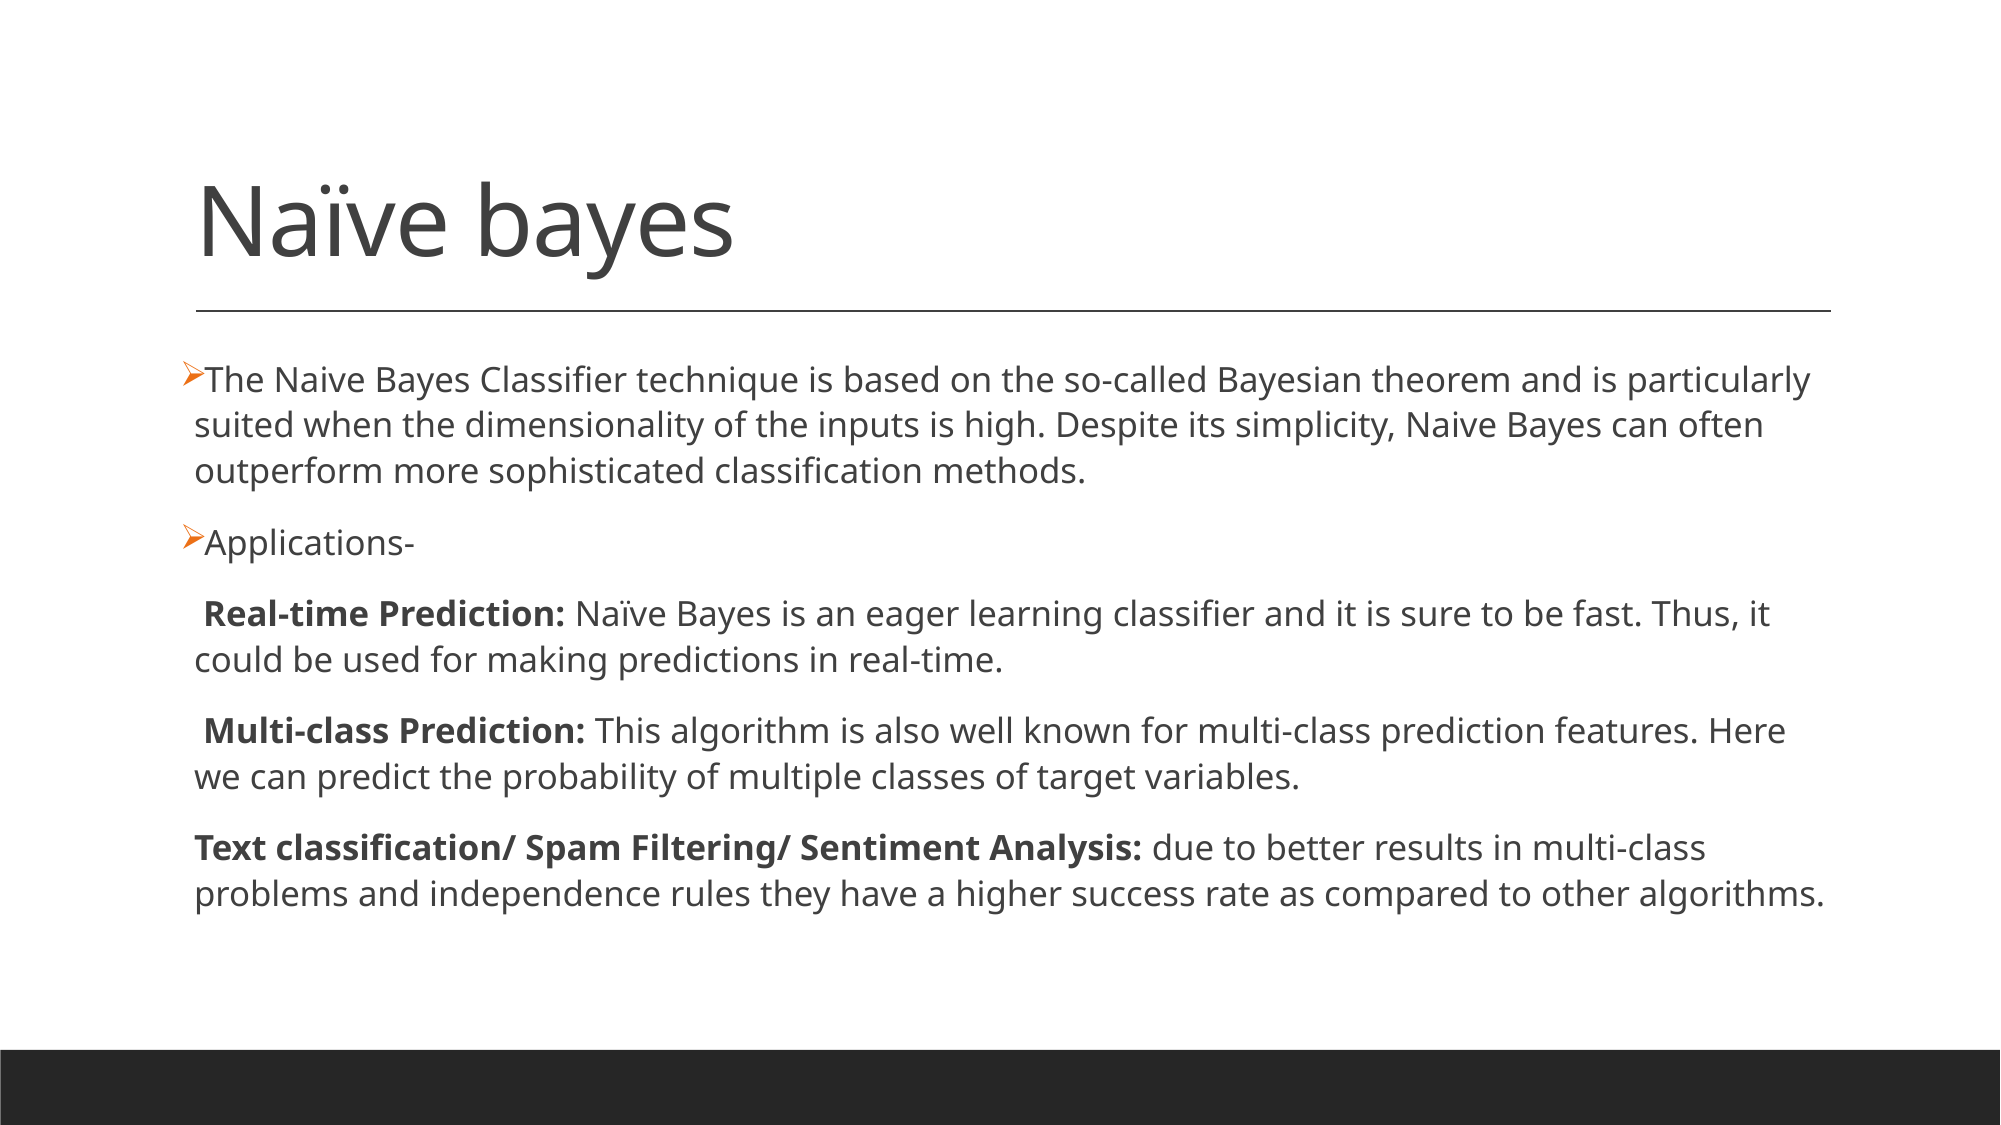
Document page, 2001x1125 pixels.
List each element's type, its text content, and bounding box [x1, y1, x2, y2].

list The Naive Bayes Classifier technique is based on the so-called Bayesian theorem and is particularly suited when the dimensionality of the inputs is high. Despite its simplicity, Naive Bayes can often outperform more sophisticated classification methods. Applications- Real-time Prediction: Naïve Bayes is an eager learning classifier and it is sure to be fast. Thus, it could be used for making predictions in real-time. Multi-class Prediction: This algorithm is also well known for multi-class prediction features. Here we can predict the probability of multiple classes of target variables. Text classification/ Spam Filtering/ Sentiment Analysis: due to better results in multi-class problems and independence rules they have a higher success rate as compared to other algorithms. [180, 345, 1830, 963]
title Naïve bayes [180, 47, 1830, 285]
